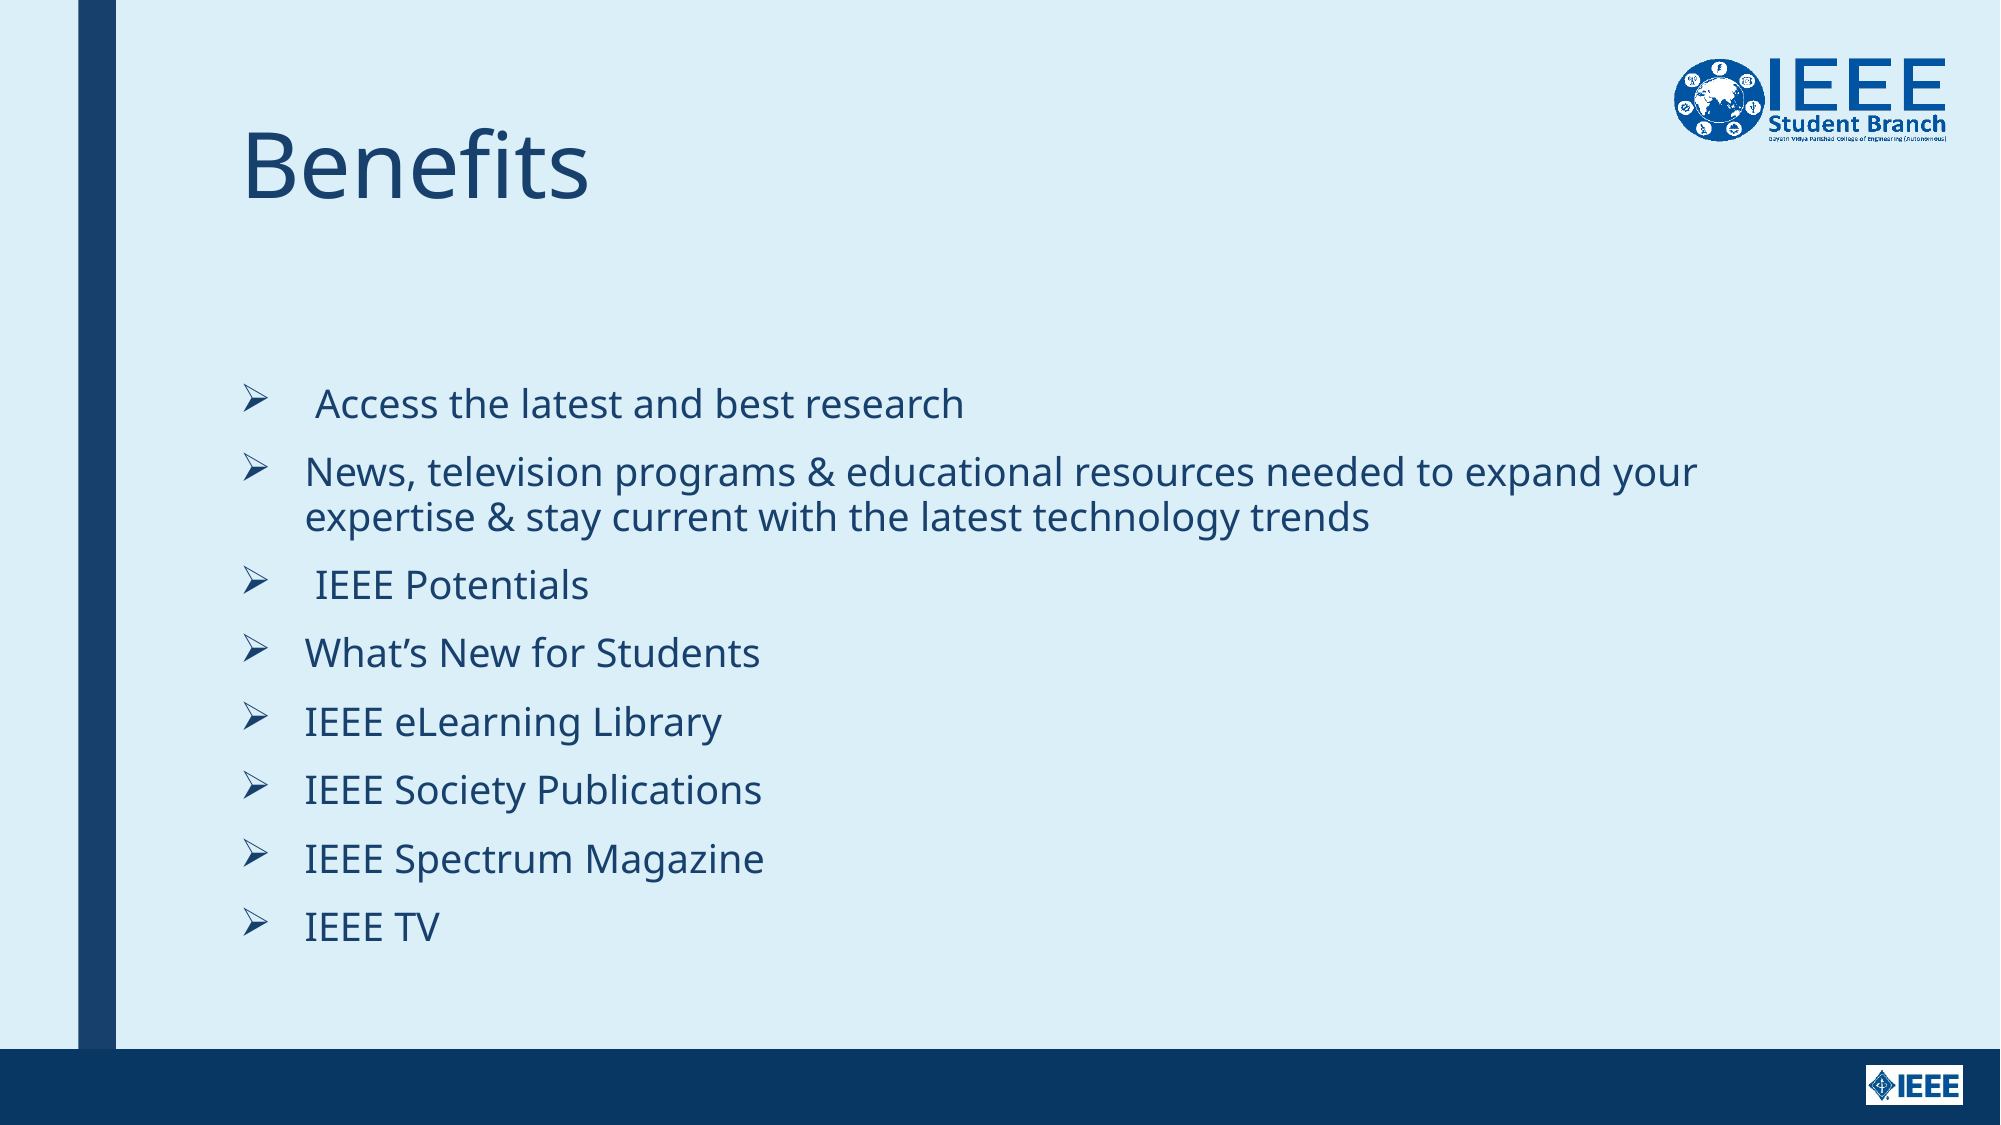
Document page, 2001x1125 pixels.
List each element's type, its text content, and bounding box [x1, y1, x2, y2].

list Access the latest and best research News, television programs & educational resources needed to expand your expertise & stay current with the latest technology trends IEEE Potentials What’s New for Students IEEE eLearning Library IEEE Society Publications IEEE Spectrum Magazine IEEE TV [225, 375, 1800, 963]
title Benefits [225, 112, 1800, 357]
picture [1651, 29, 1963, 168]
text_box [0, 1049, 2000, 1125]
picture [1866, 1065, 1963, 1105]
